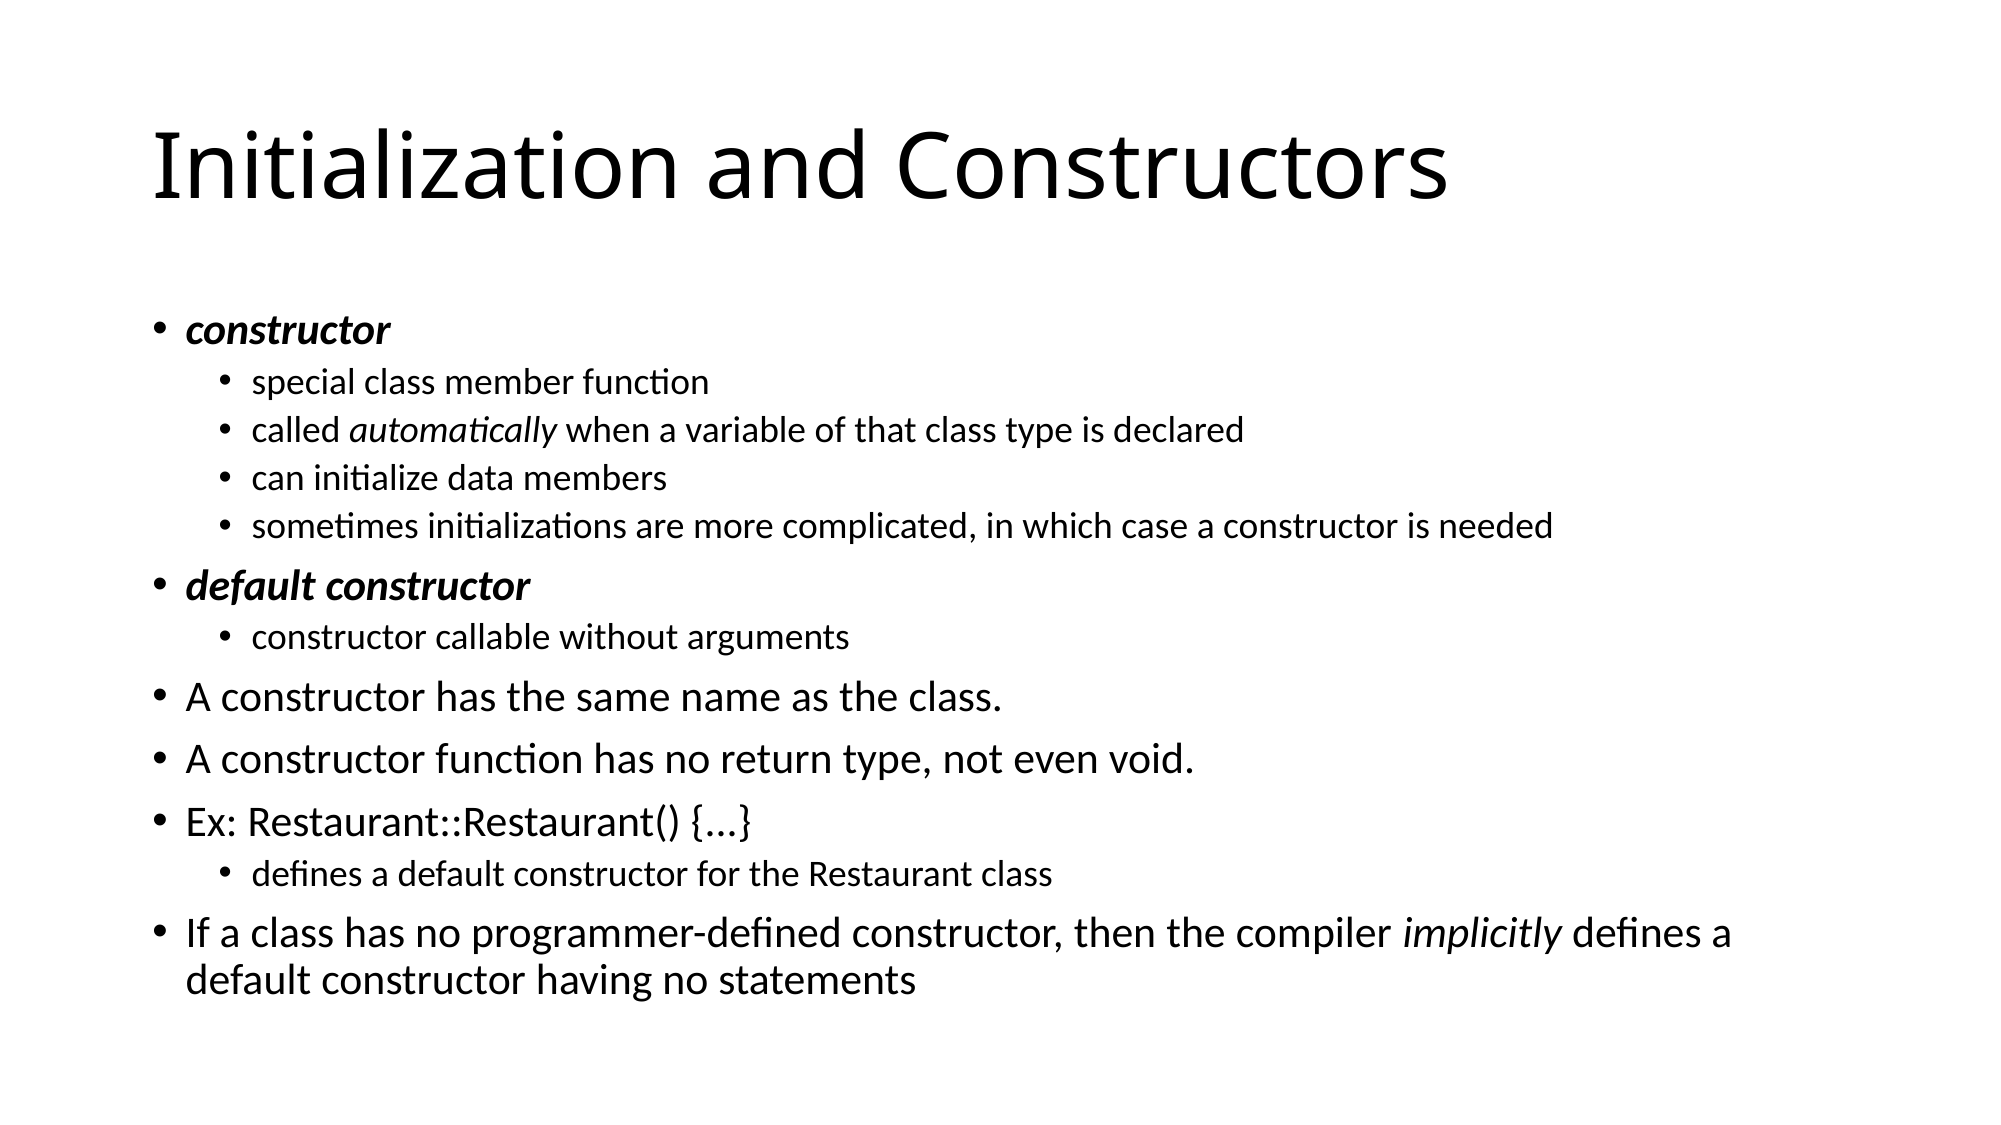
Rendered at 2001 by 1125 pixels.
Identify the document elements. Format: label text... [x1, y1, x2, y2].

title Initialization and Constructors [137, 59, 1863, 278]
list constructor special class member function called automatically when a variable of that class type is declared can initialize data members sometimes initializations are more complicated, in which case a constructor is needed default constructor constructor callable without arguments A constructor has the same name as the class. A constructor function has no return type, not even void. Ex: Restaurant::Restaurant() {...} defines a default constructor for the Restaurant class If a class has no programmer-defined constructor, then the compiler implicitly defines a default constructor having no statements [137, 299, 1863, 1014]
